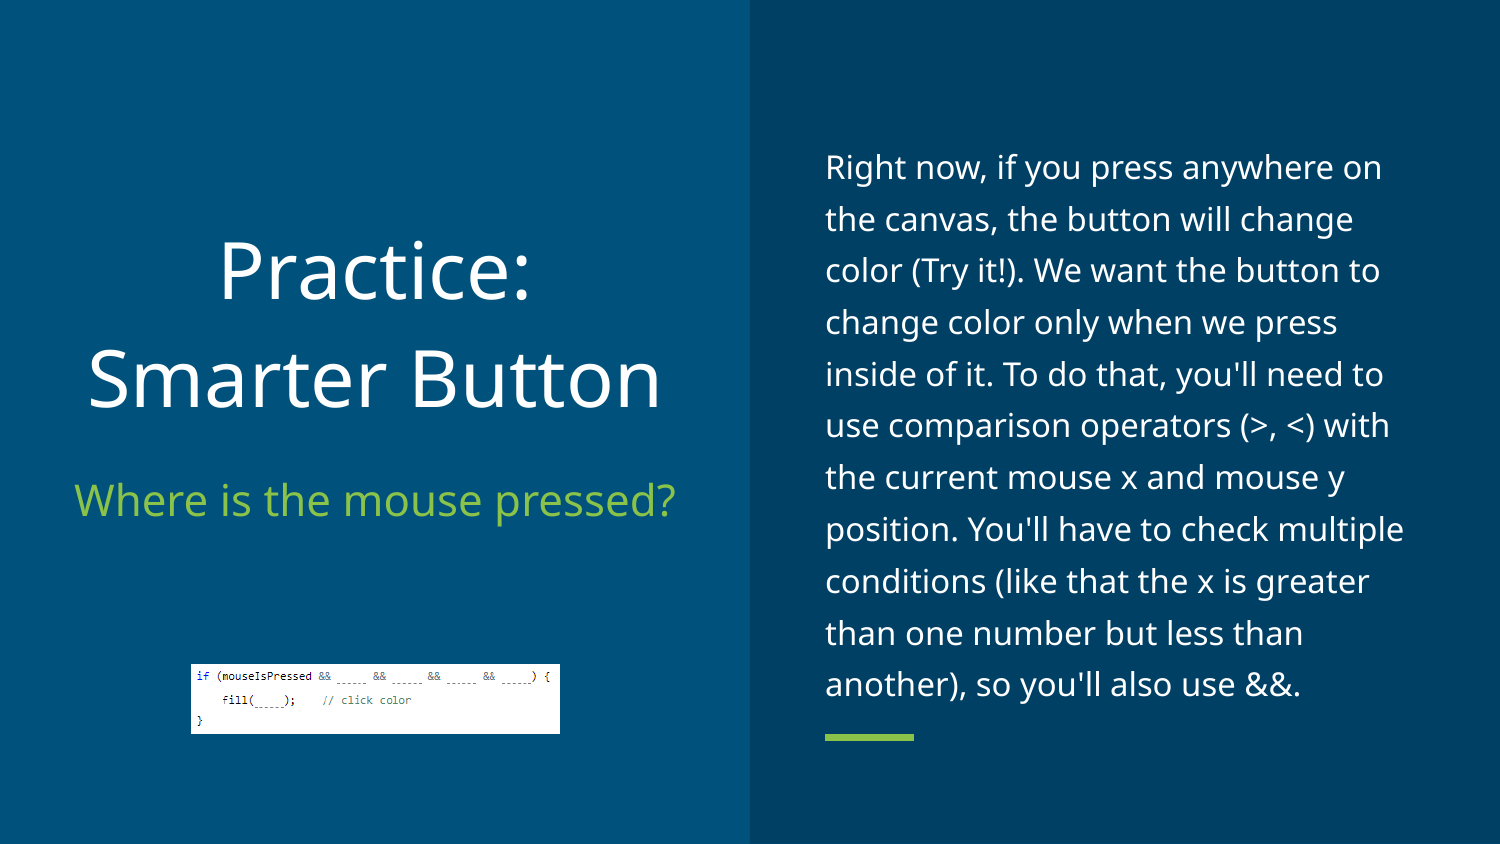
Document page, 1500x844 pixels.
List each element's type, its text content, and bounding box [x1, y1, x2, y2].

picture [192, 665, 559, 733]
title Practice: Smarter Button [43, 198, 708, 446]
list Right now, if you press anywhere on the canvas, the button will change color (Try it!). We want the button to change color only when we press inside of it. To do that, you'll need to use comparison operators (>, <) with the current mouse x and mouse y position. You'll have to check multiple conditions (like that the x is greater than one number but less than another), so you'll also use &&. [810, 118, 1440, 725]
subtitle Where is the mouse pressed? [43, 454, 708, 675]
